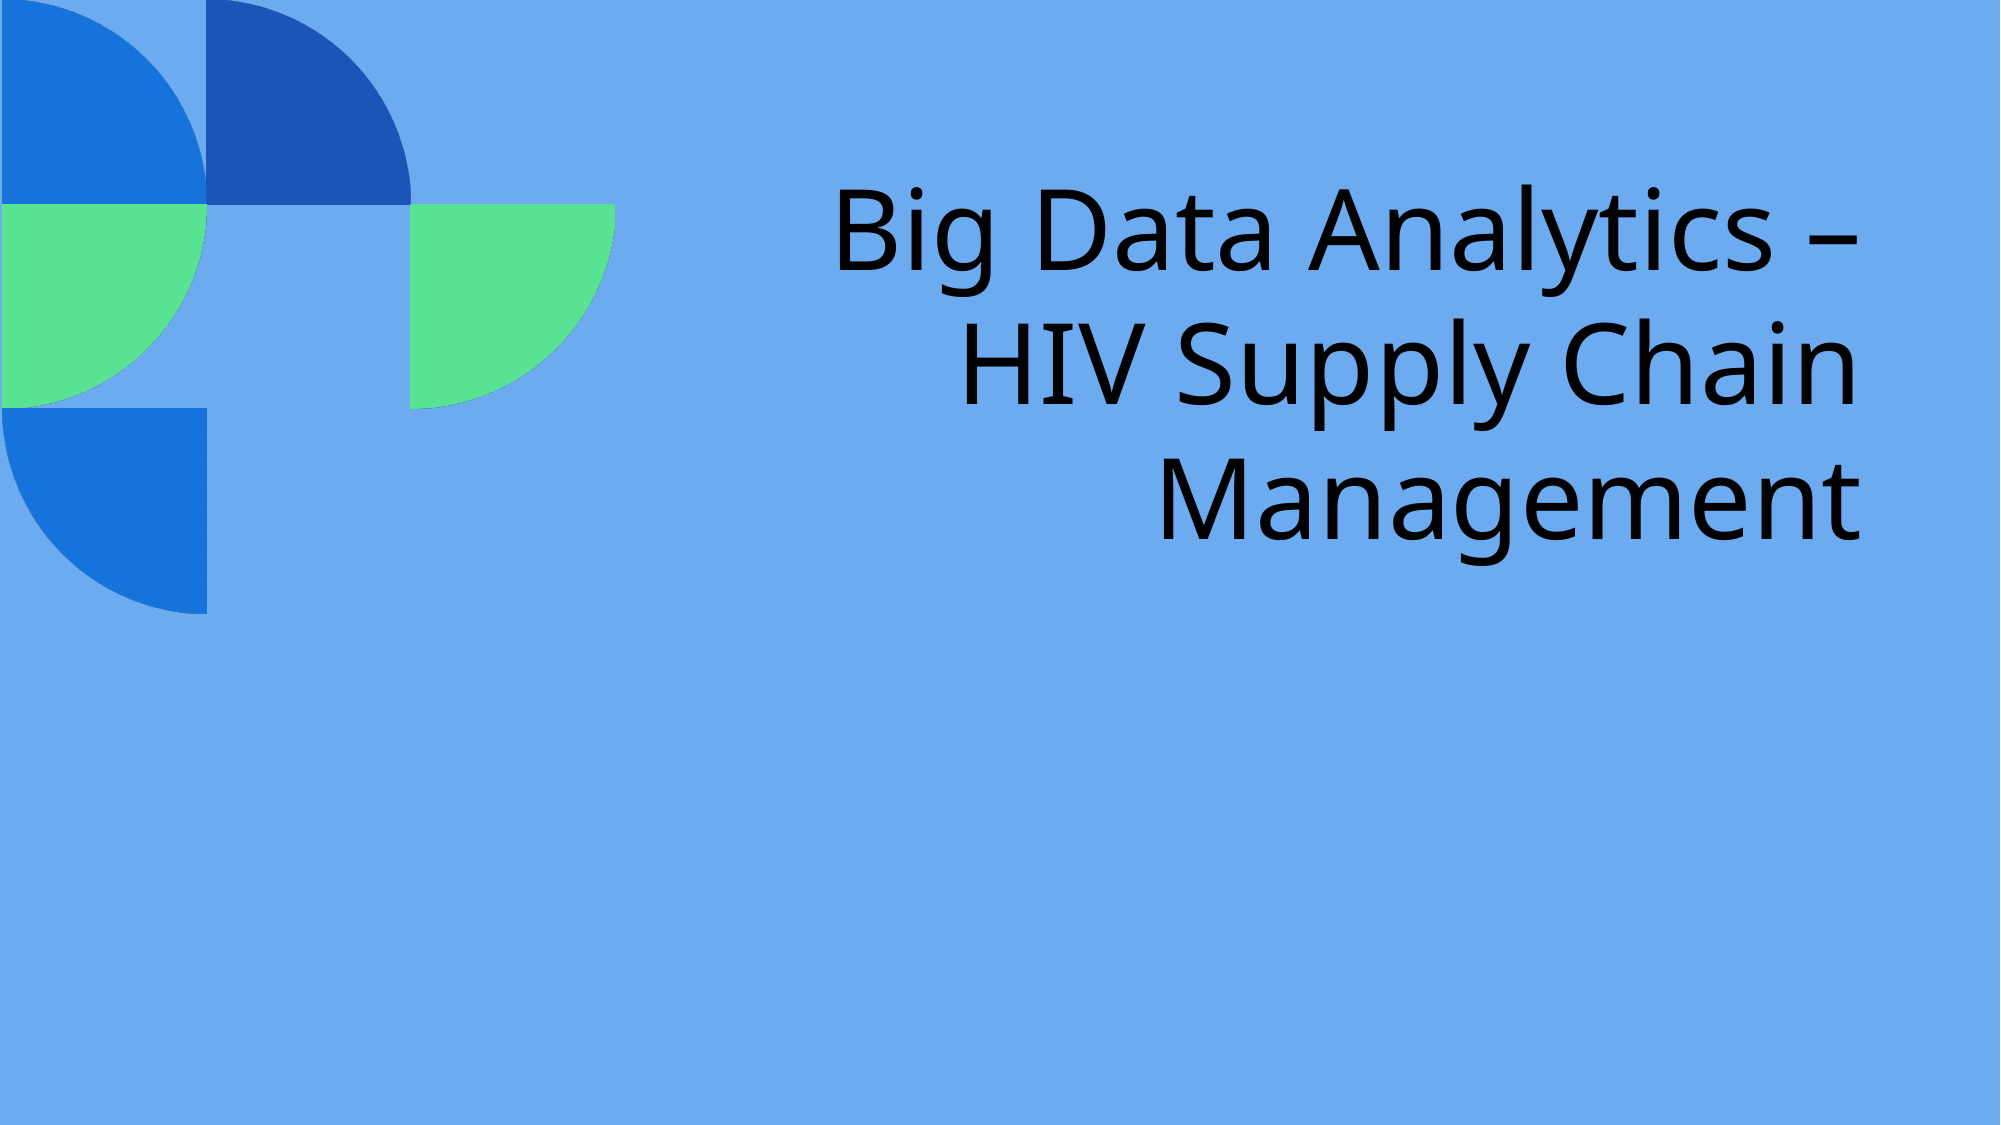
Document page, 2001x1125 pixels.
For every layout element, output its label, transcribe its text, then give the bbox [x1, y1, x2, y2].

title Big Data Analytics – HIV Supply Chain Management [662, 187, 1863, 938]
picture [2, 0, 616, 614]
